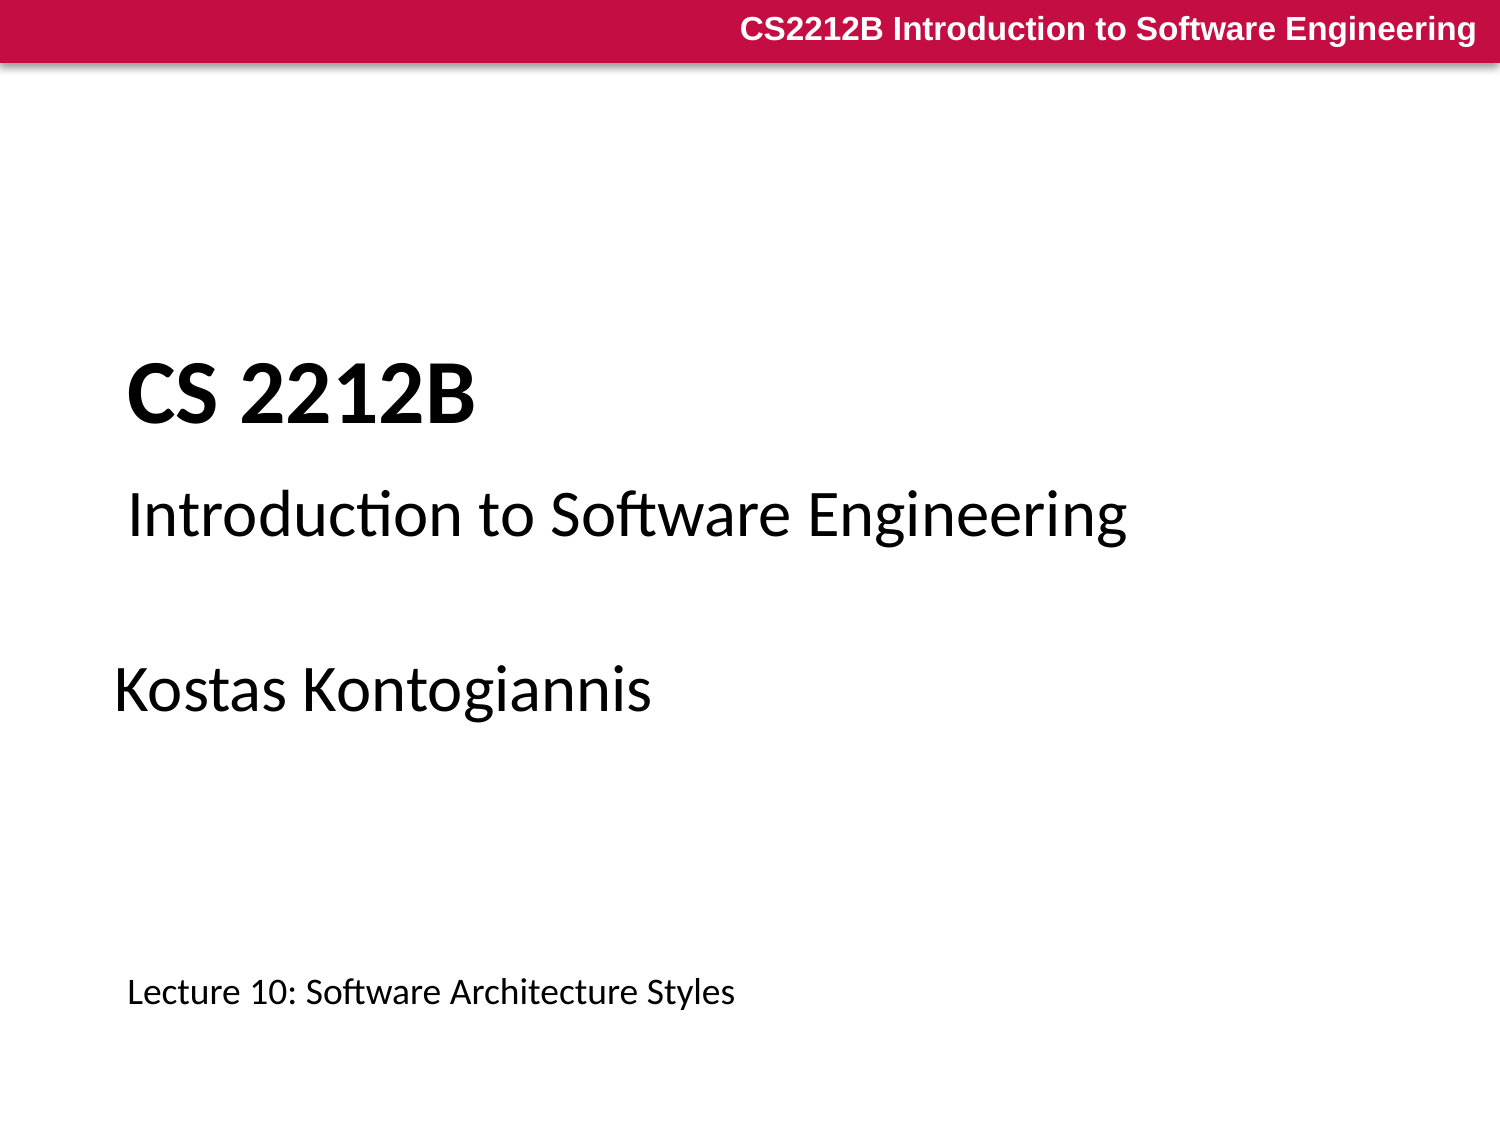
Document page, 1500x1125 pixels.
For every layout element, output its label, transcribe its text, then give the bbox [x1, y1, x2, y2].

text_box Kostas Kontogiannis [99, 637, 1375, 800]
picture [0, 0, 1500, 63]
title CS 2212B [112, 324, 1388, 450]
text_box Lecture 10: Software Architecture Styles [112, 959, 1388, 1122]
list Introduction to Software Engineering [112, 462, 1388, 625]
